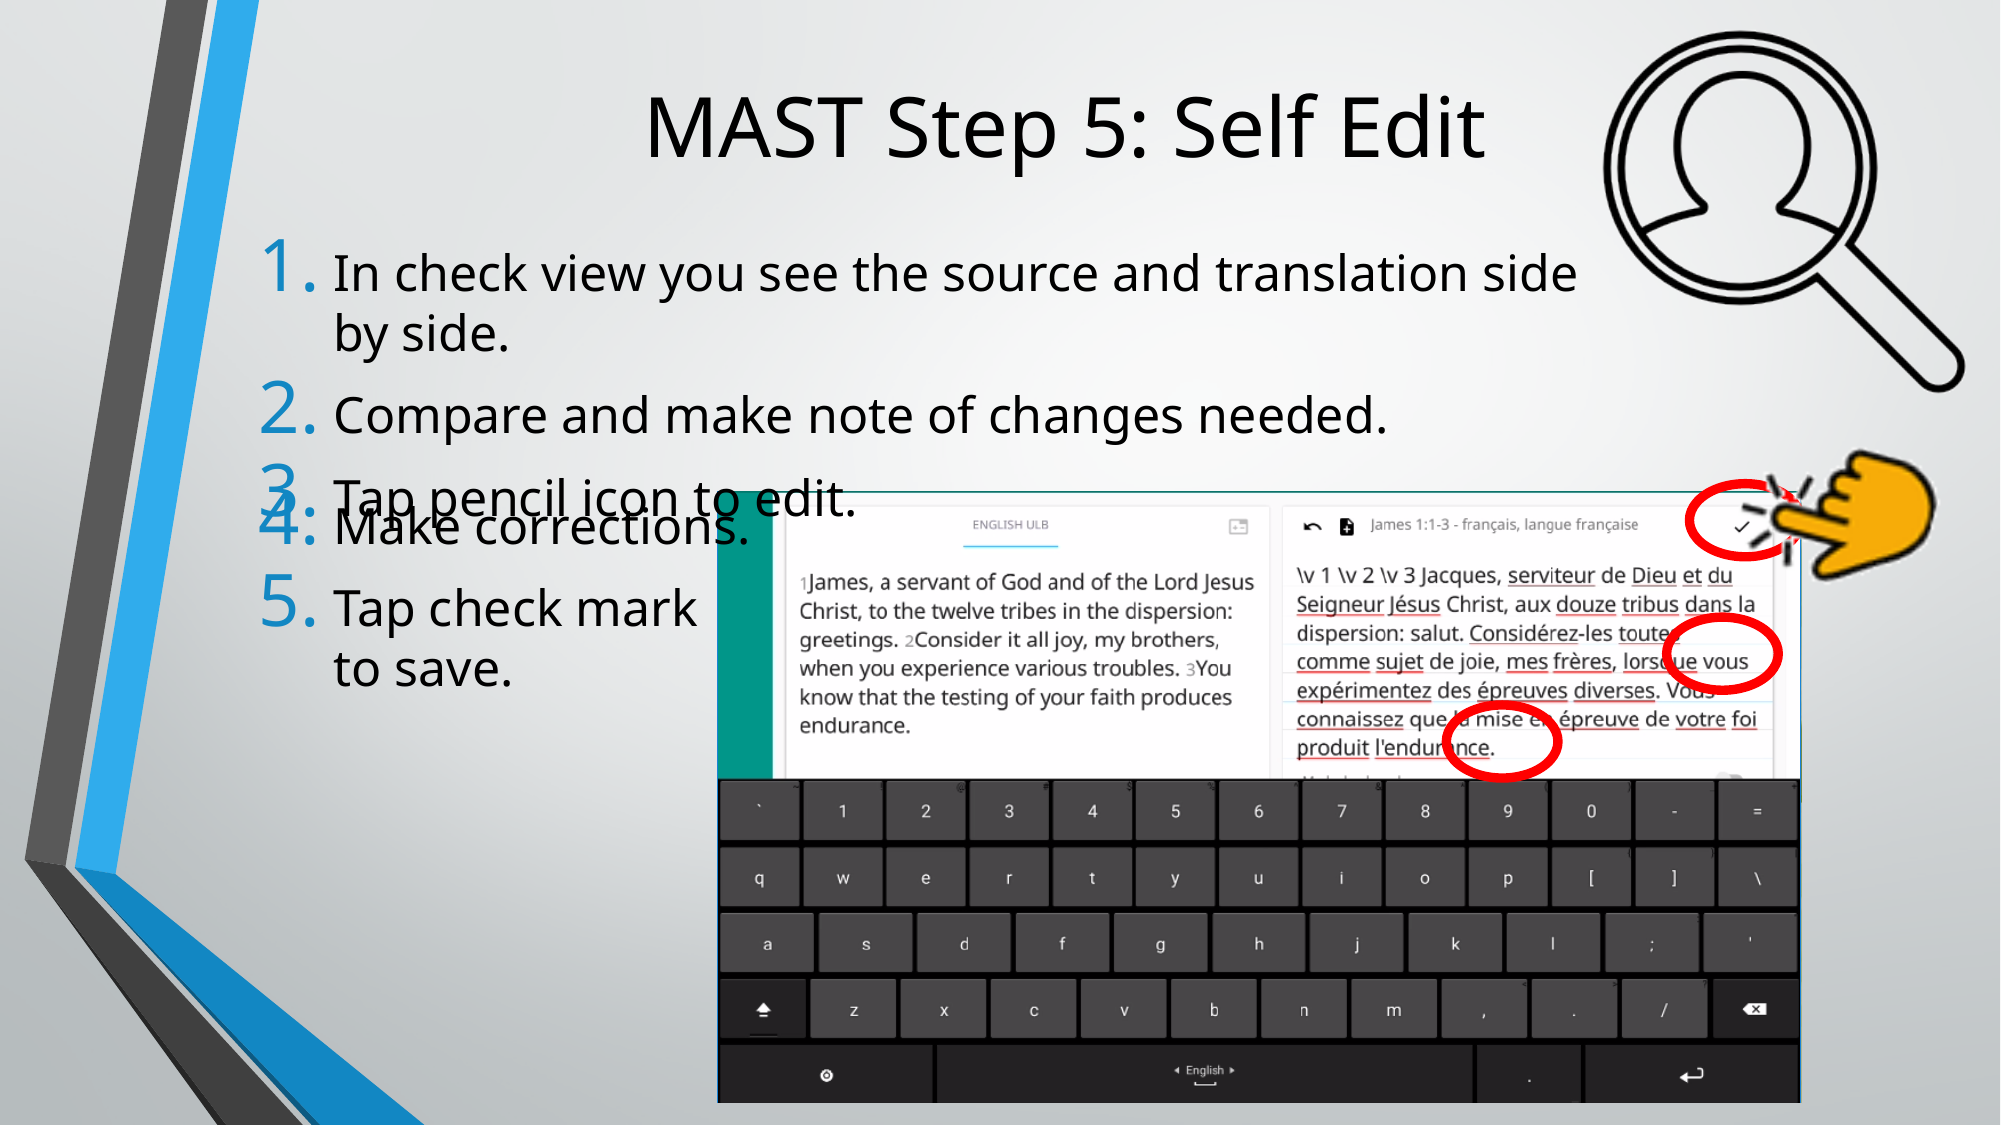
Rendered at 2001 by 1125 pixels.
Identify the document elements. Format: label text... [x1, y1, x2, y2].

text_box Make corrections. Tap check mark to save. [243, 486, 1603, 1125]
title MAST Step 5: Self Edit [243, 50, 1598, 198]
picture [717, 24, 1971, 1104]
list In check view you see the source and translation side by side. Compare and make note of changes needed. Tap pencil icon to edit. [243, 233, 1603, 486]
text_box [1708, 485, 1722, 491]
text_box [1446, 616, 1779, 779]
